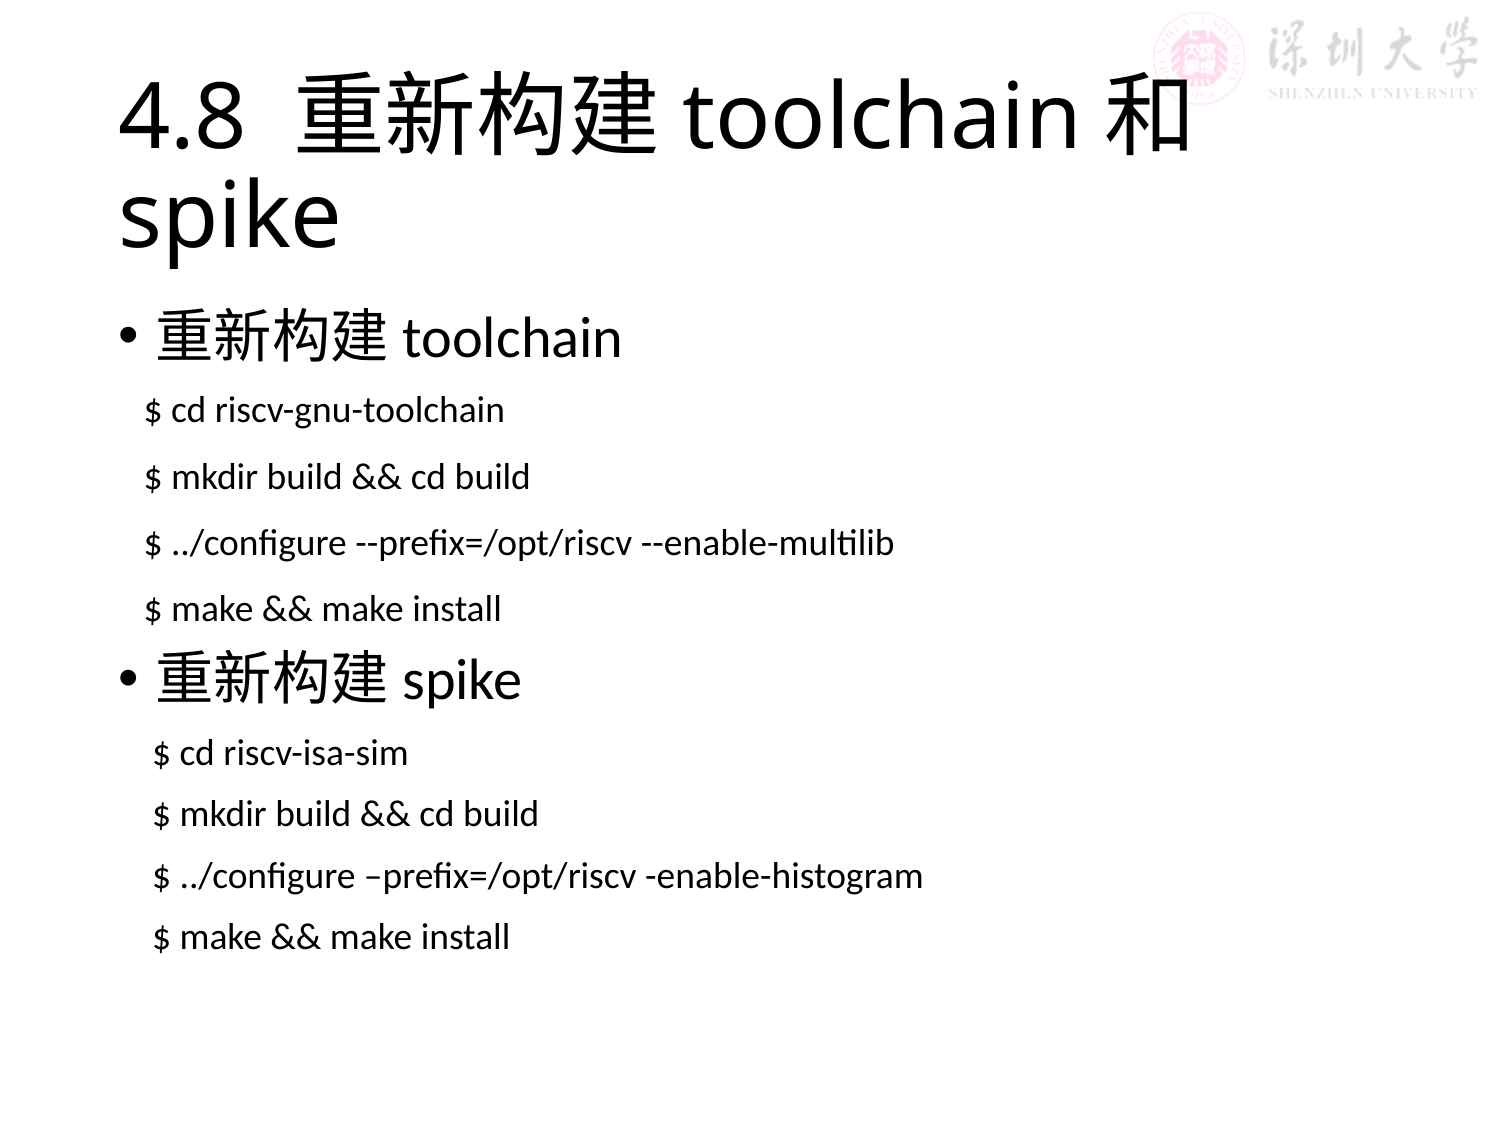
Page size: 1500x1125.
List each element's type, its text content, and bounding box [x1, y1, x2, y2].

title 4.8 重新构建toolchain和spike [103, 59, 1397, 278]
list 重新构建toolchain $ cd riscv-gnu-toolchain $ mkdir build && cd build $ ../configure --prefix=/opt/riscv --enable-multilib $ make && make install 重新构建spike $ cd riscv-isa-sim $ mkdir build && cd build $ ../configure –prefix=/opt/riscv -enable-histogram $ make && make install [103, 299, 1397, 1014]
